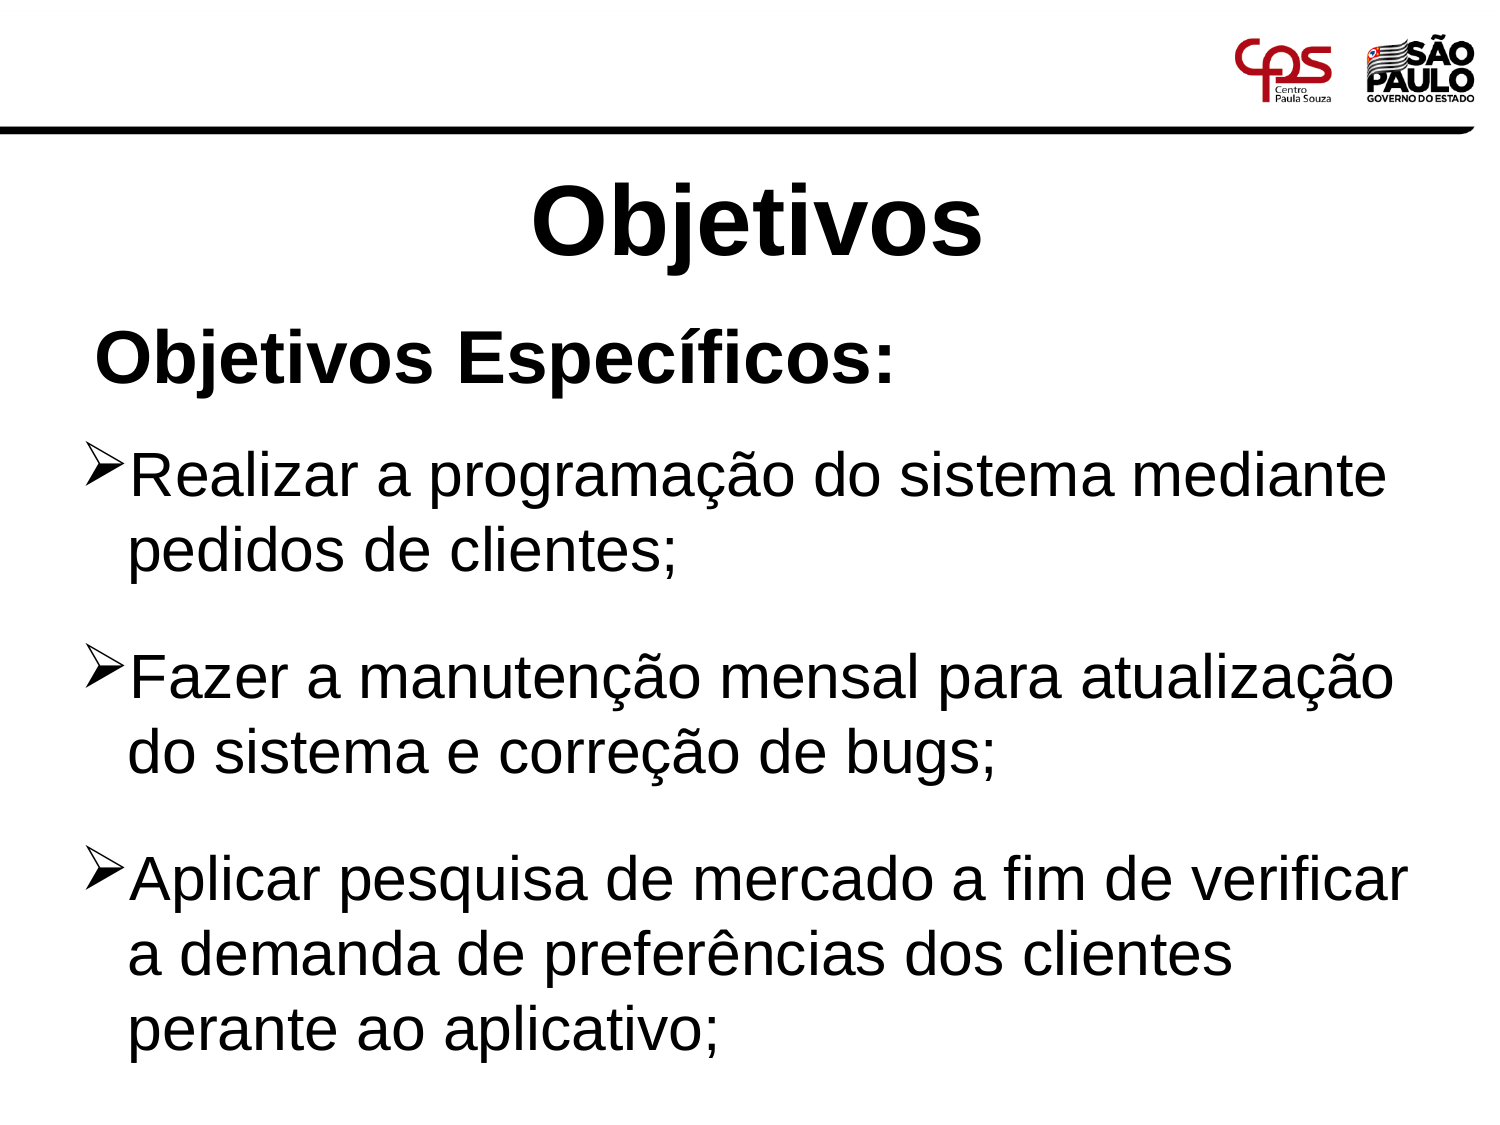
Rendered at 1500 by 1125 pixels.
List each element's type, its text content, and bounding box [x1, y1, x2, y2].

text_box Objetivos Específicos: [79, 300, 1263, 391]
text_box Realizar a programação do sistema mediante pedidos de clientes; Fazer a manutenção mensal para atualização do sistema e correção de bugs; Aplicar pesquisa de mercado a fim de verificar a demanda de preferências dos clientes perante ao aplicativo; [65, 426, 1438, 1105]
title Objetivos [77, 156, 1439, 275]
picture [0, 0, 1500, 149]
